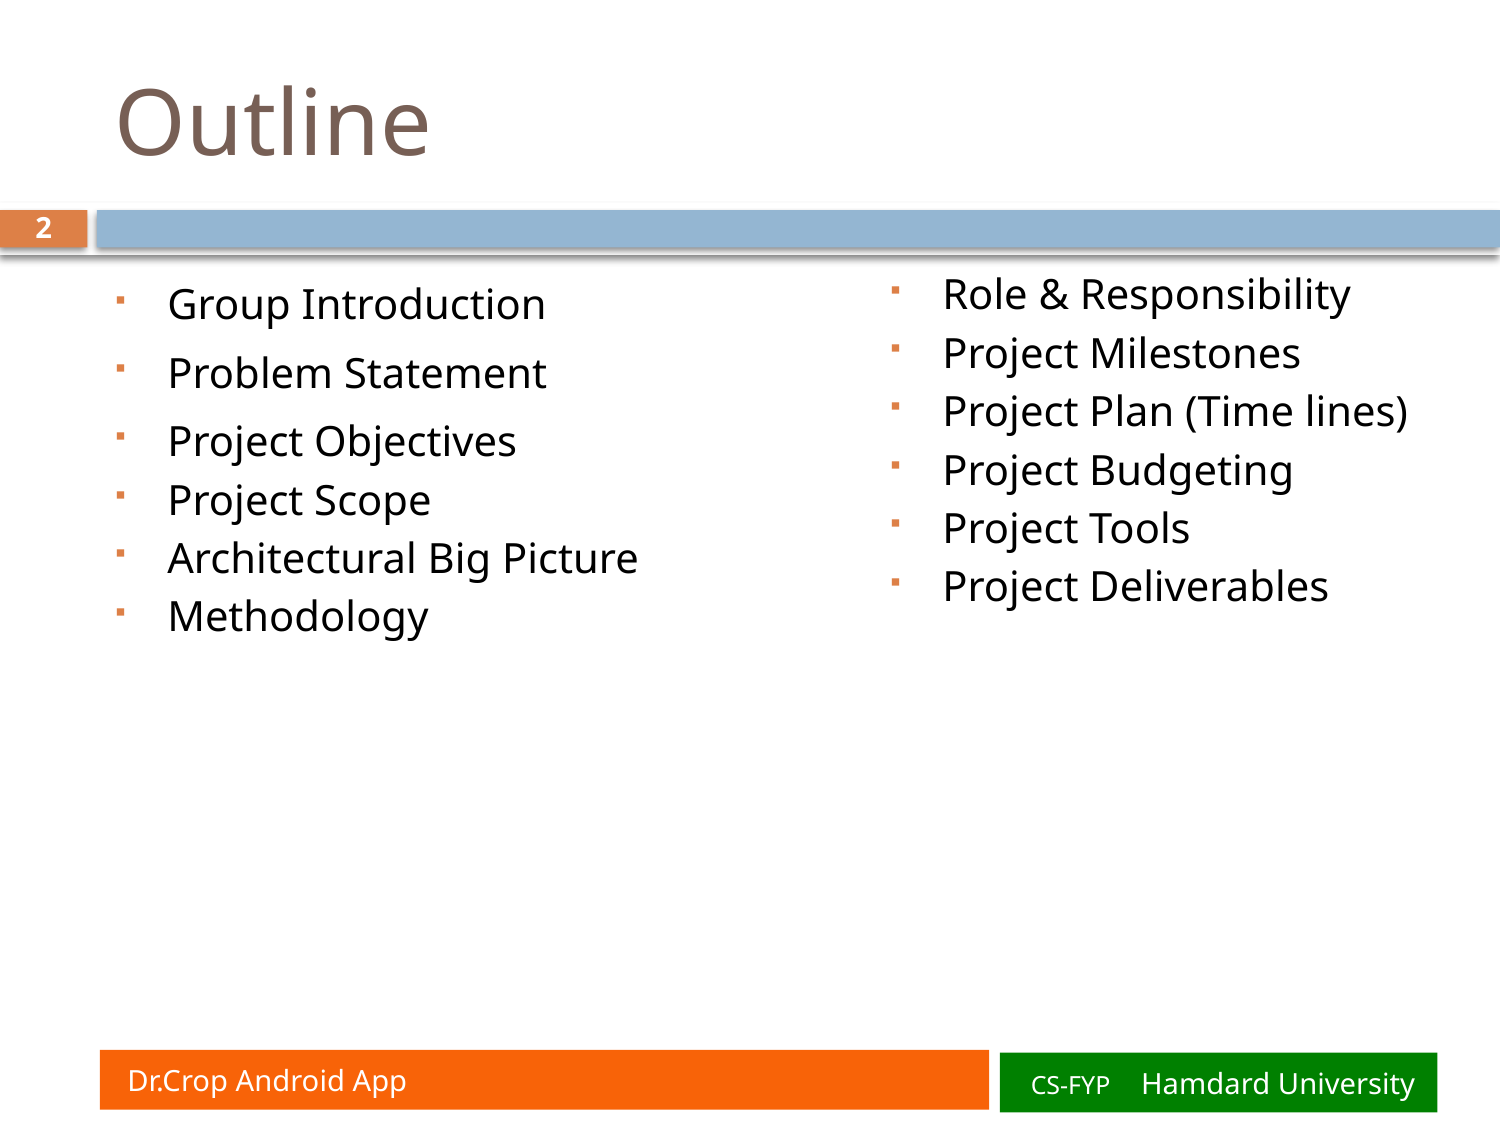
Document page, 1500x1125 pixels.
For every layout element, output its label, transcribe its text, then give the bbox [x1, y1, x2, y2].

slide_number 2 [0, 208, 88, 249]
title Outline [99, 37, 1438, 200]
footer Dr.Crop Android App [112, 1052, 800, 1107]
list Group Introduction Problem Statement Project Objectives Project Scope Architectural Big Picture Methodology [99, 260, 738, 1011]
list Role & Responsibility Project Milestones Project Plan (Time lines) Project Budgeting Project Tools Project Deliverables [875, 260, 1433, 1011]
slide_number CS-FYP Hamdard University [999, 1052, 1438, 1113]
